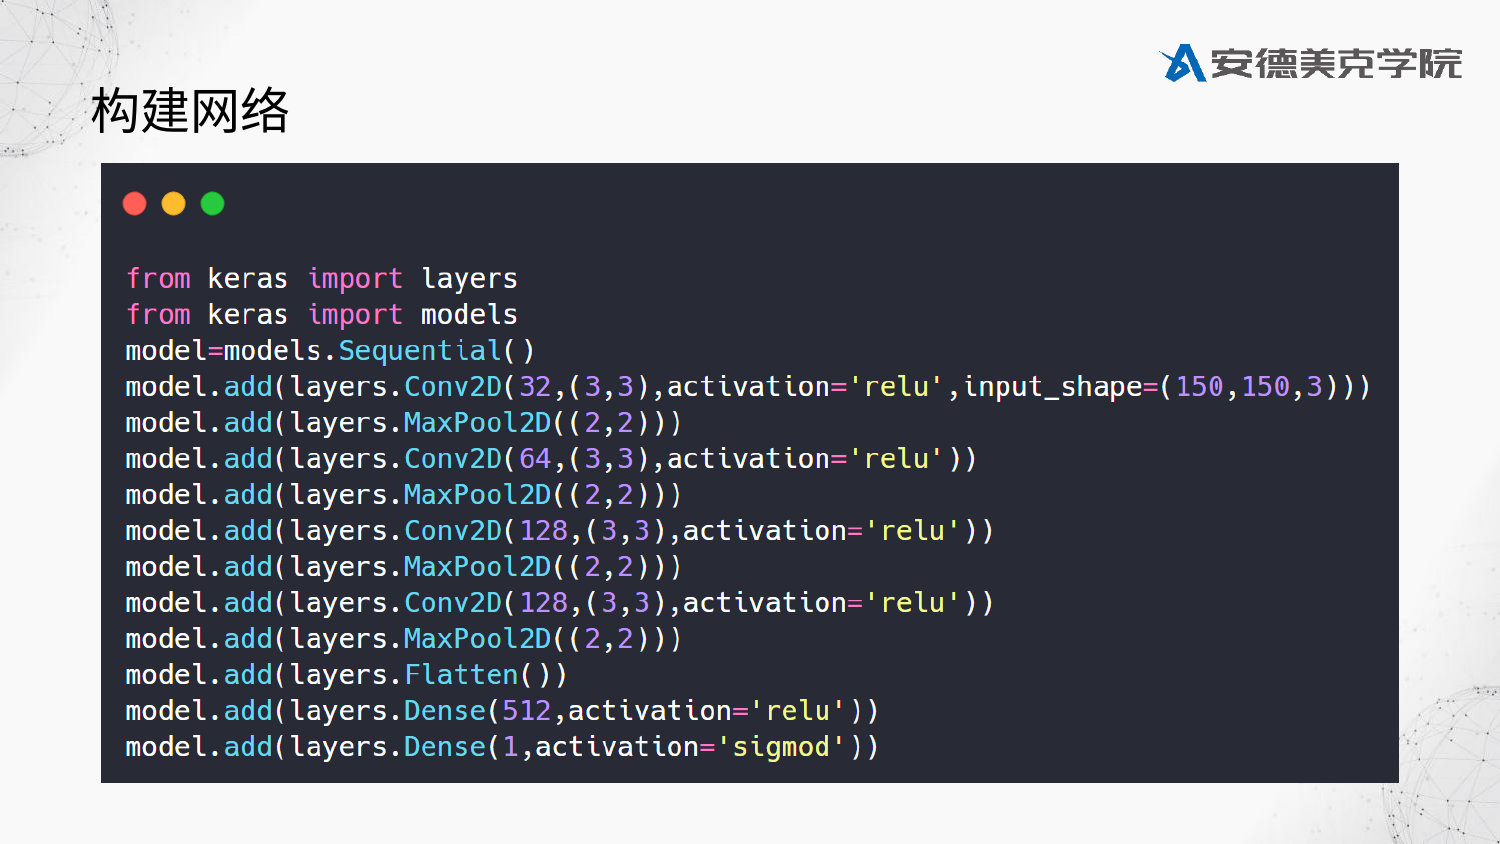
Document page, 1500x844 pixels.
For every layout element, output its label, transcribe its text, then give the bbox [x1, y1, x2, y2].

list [101, 163, 1399, 783]
picture [0, 0, 1500, 844]
title 构建网络 [75, 66, 1425, 152]
